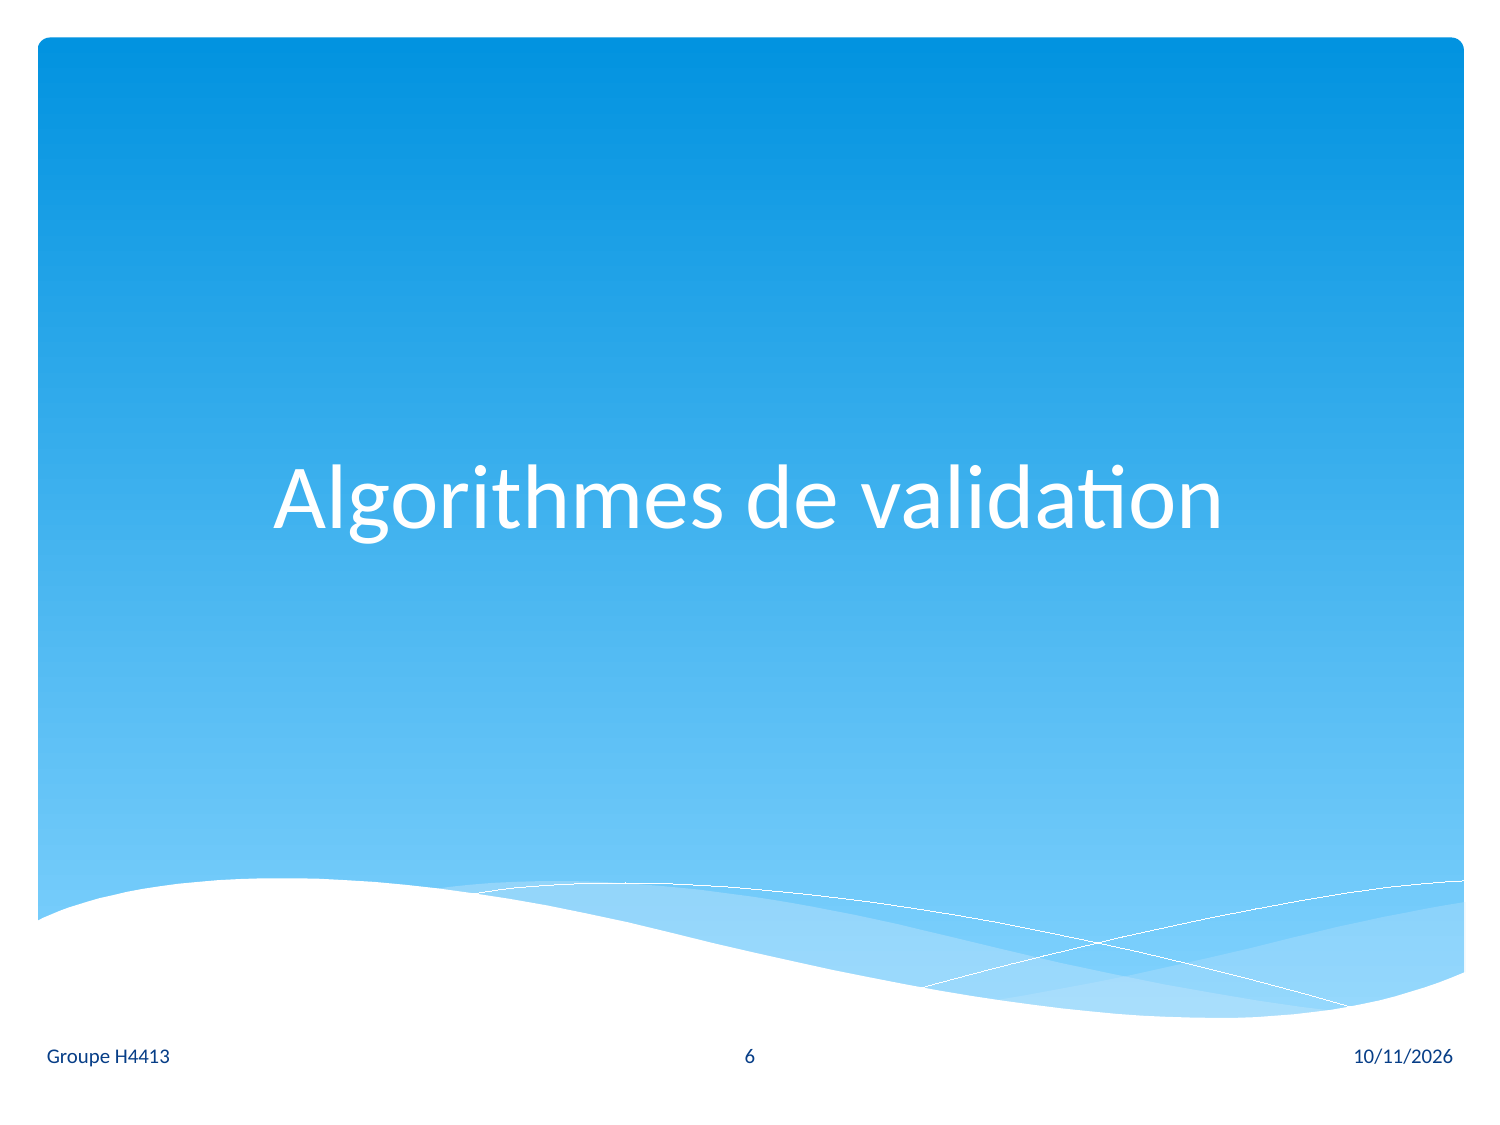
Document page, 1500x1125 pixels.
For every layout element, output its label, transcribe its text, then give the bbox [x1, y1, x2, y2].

slide_number 6 [654, 1025, 846, 1086]
footer Groupe H4413 [31, 1025, 653, 1086]
title Algorithmes de validation [112, 262, 1388, 555]
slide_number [847, 1025, 1469, 1086]
